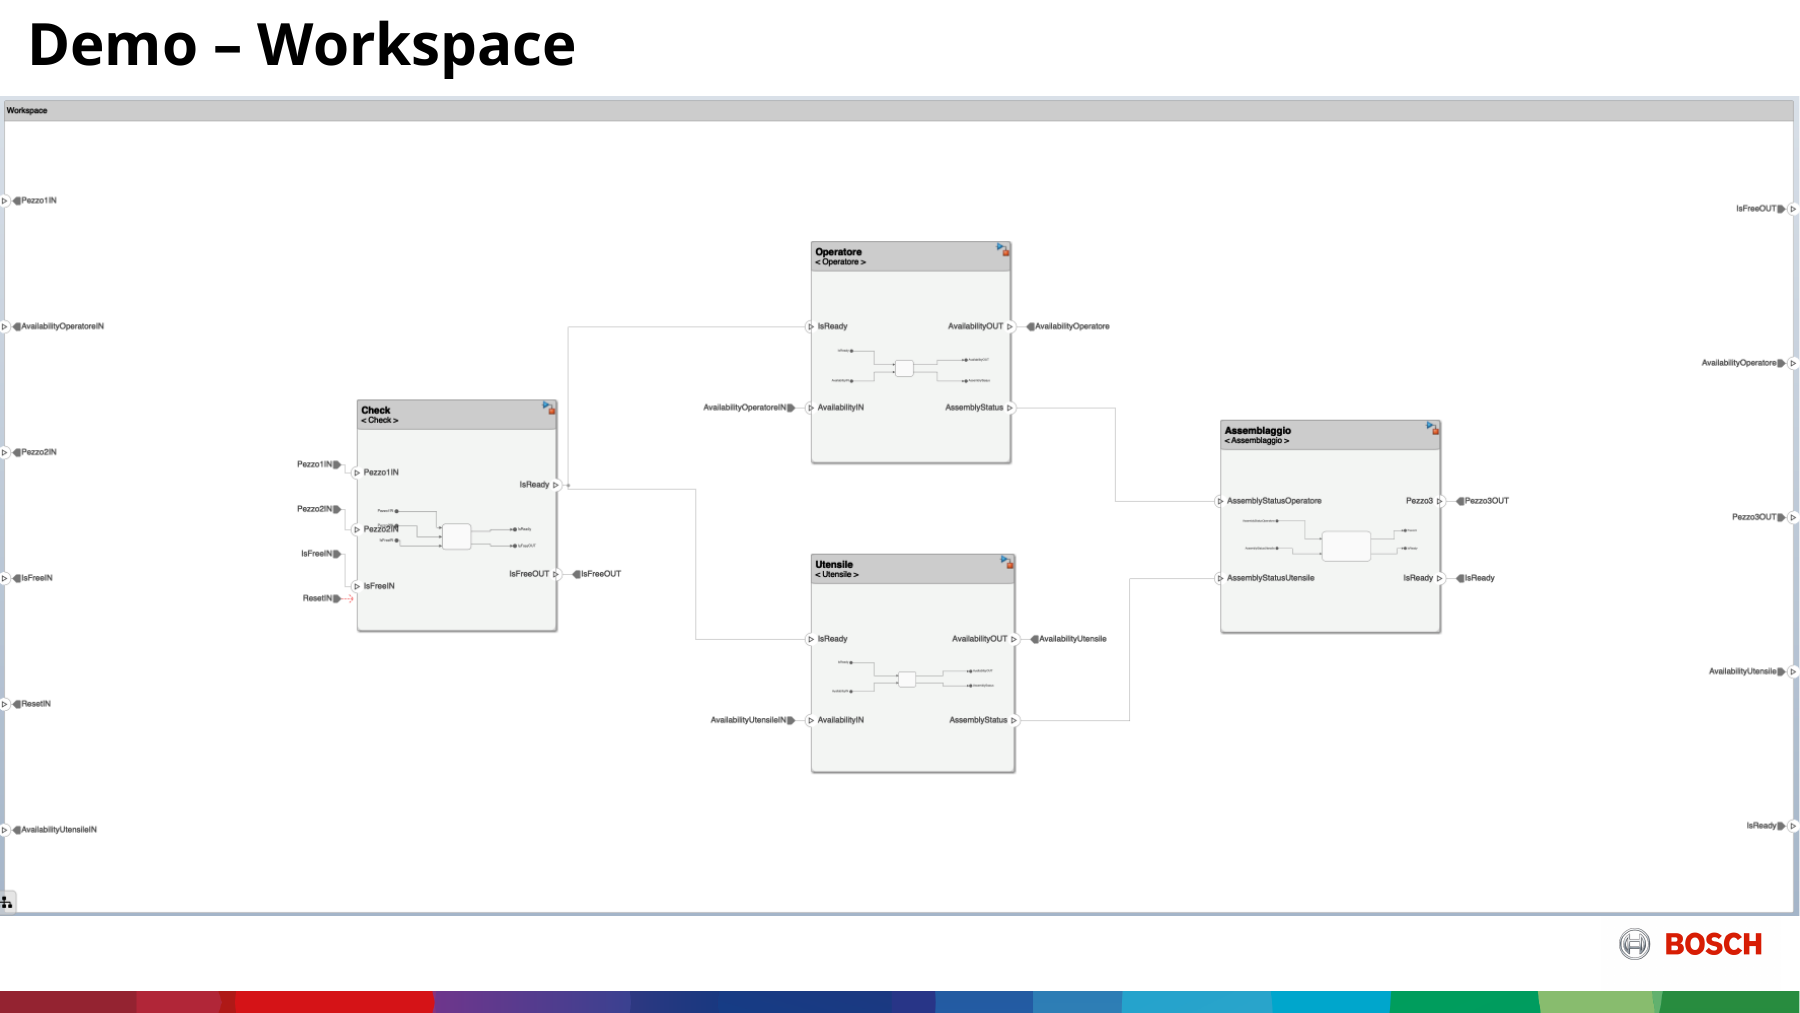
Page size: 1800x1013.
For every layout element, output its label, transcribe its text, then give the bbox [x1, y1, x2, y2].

picture [0, 96, 1800, 916]
text_box Demo – Workspace [27, 15, 1743, 79]
picture [1390, 991, 1800, 1013]
picture [0, 991, 1272, 1013]
